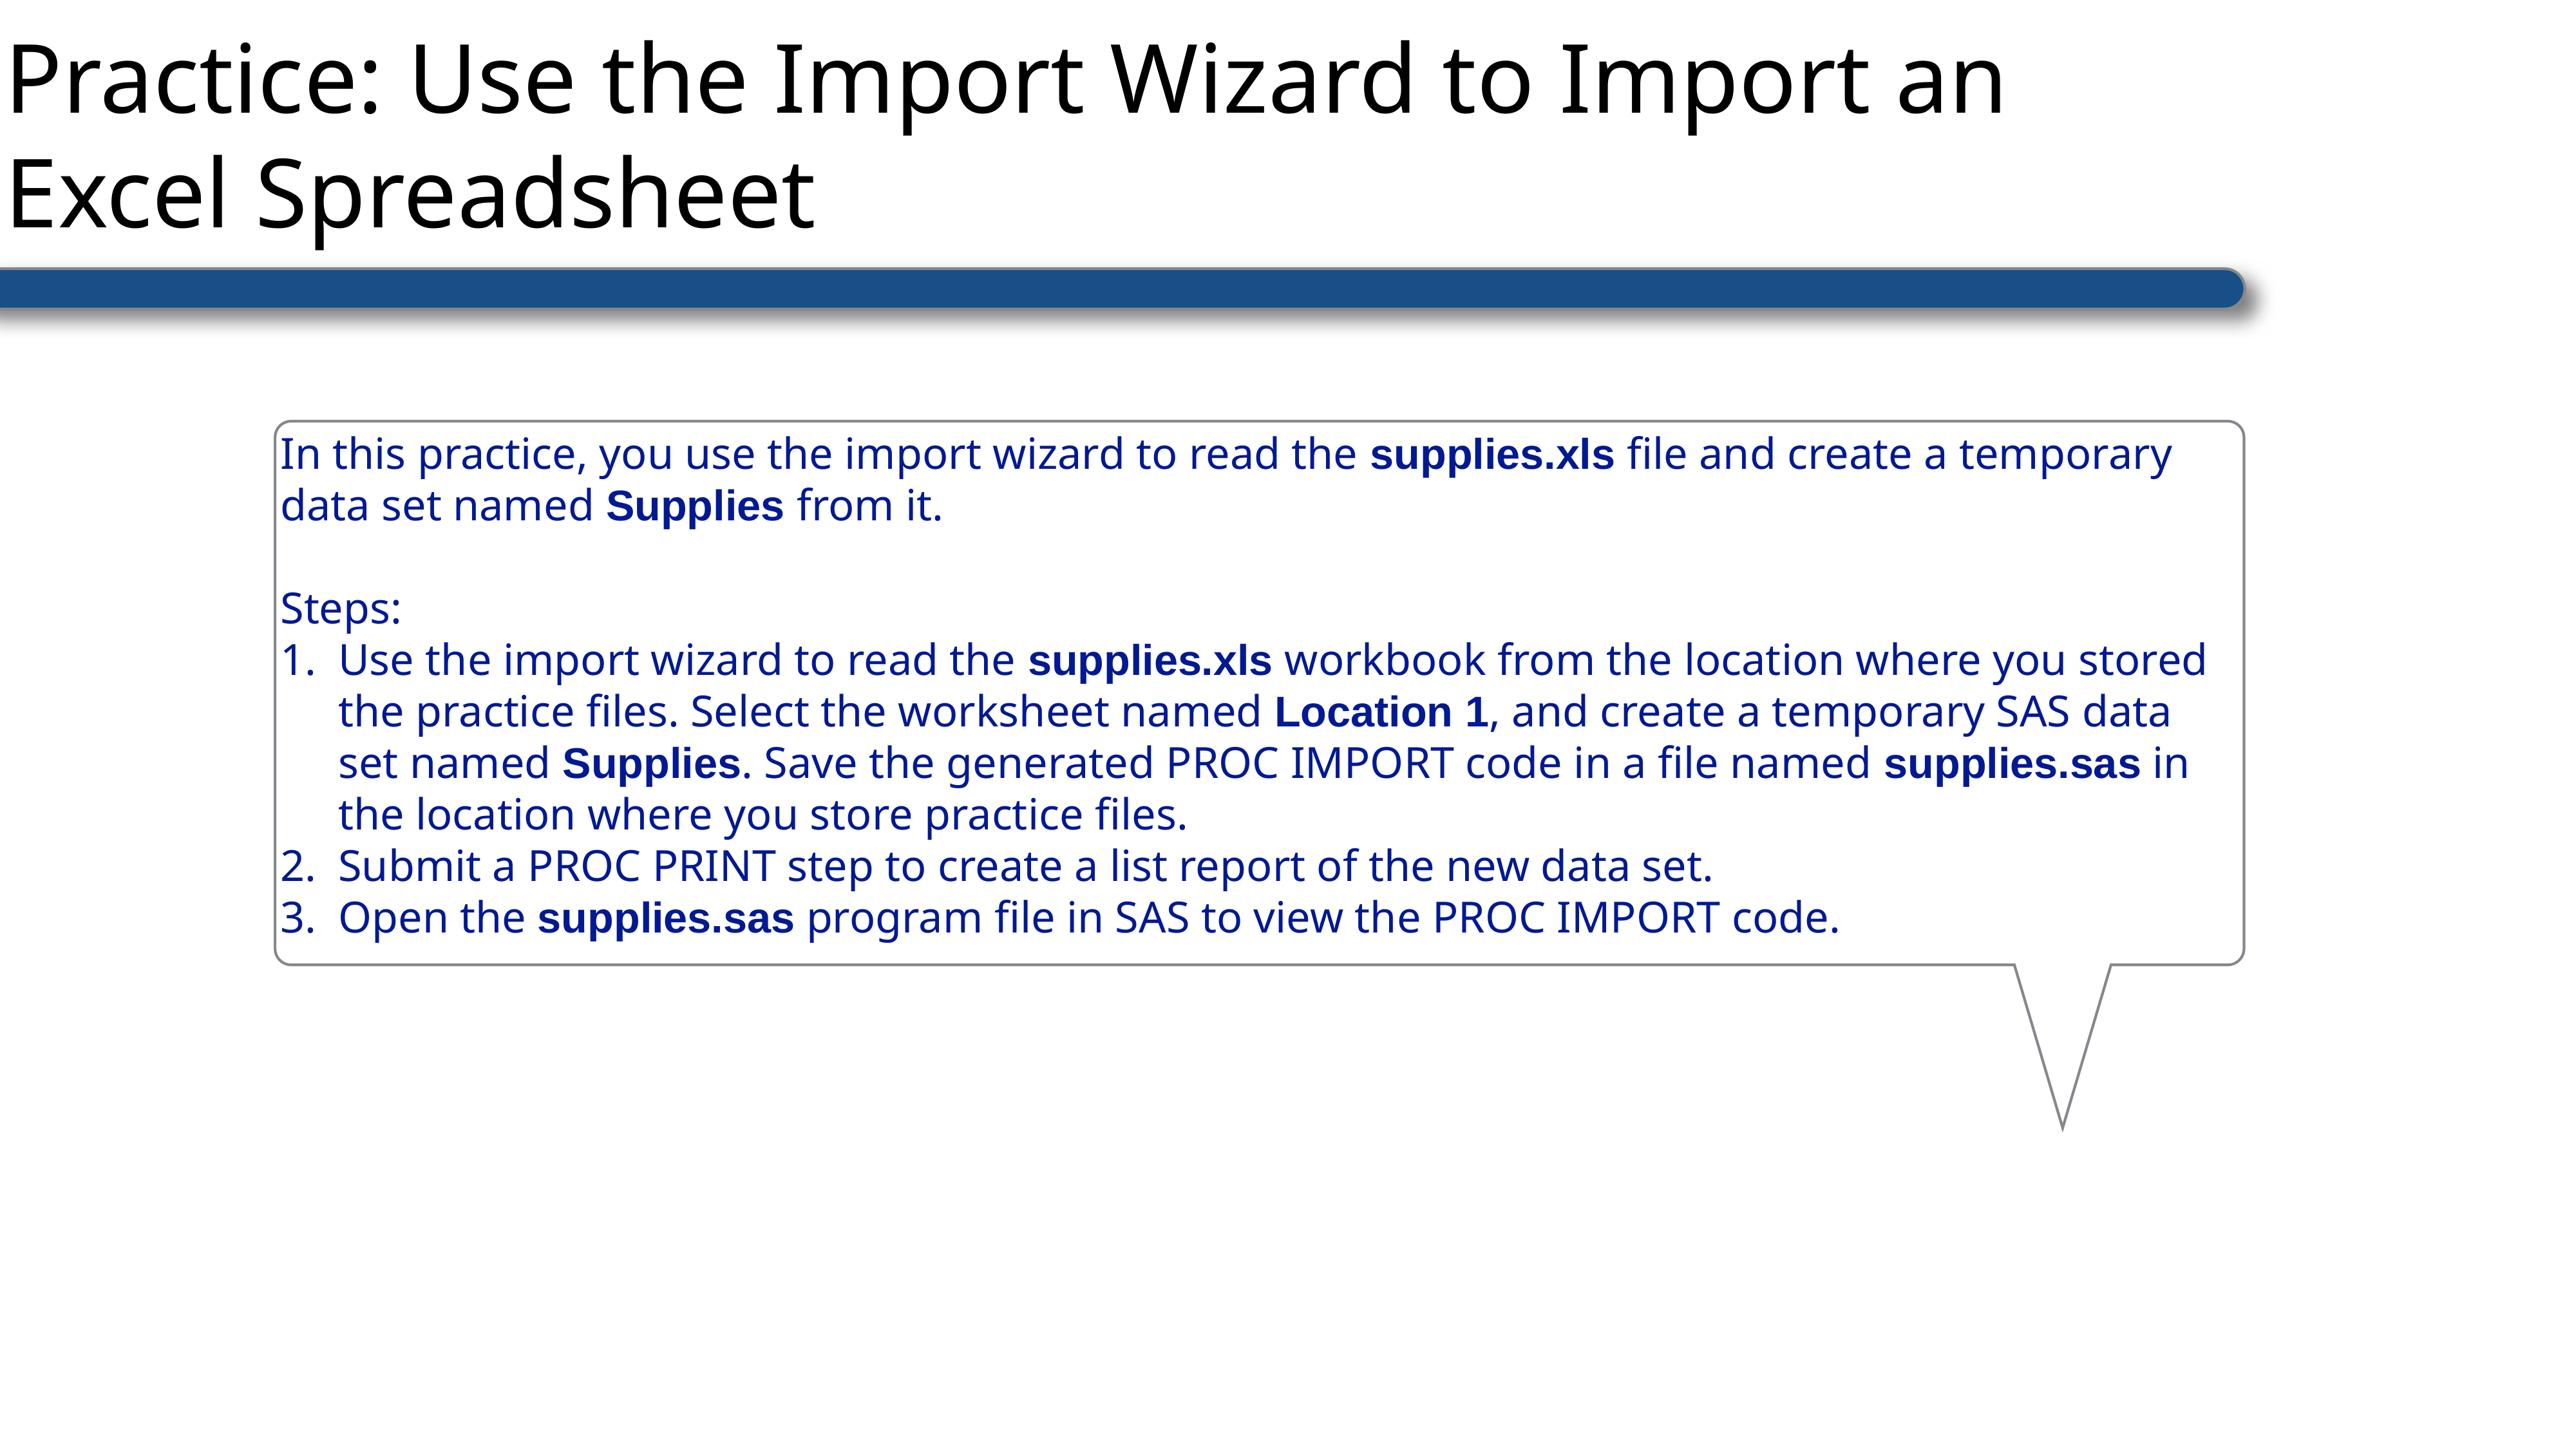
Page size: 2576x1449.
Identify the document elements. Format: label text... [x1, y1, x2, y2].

text_box [0, 269, 2245, 309]
text_box In this practice, you use the import wizard to read the supplies.xls file and create a temporary data set named Supplies from it. Steps: Use the import wizard to read the supplies.xls workbook from the location where you stored the practice files. Select the worksheet named Location 1, and create a temporary SAS data set named Supplies. Save the generated PROC IMPORT code in a file named supplies.sas in the location where you store practice files. Submit a PROC PRINT step to create a list report of the new data set. Open the supplies.sas program file in SAS to view the PROC IMPORT code. [275, 421, 2244, 1128]
title Practice: Use the Import Wizard to Import an Excel Spreadsheet [0, 12, 2219, 254]
